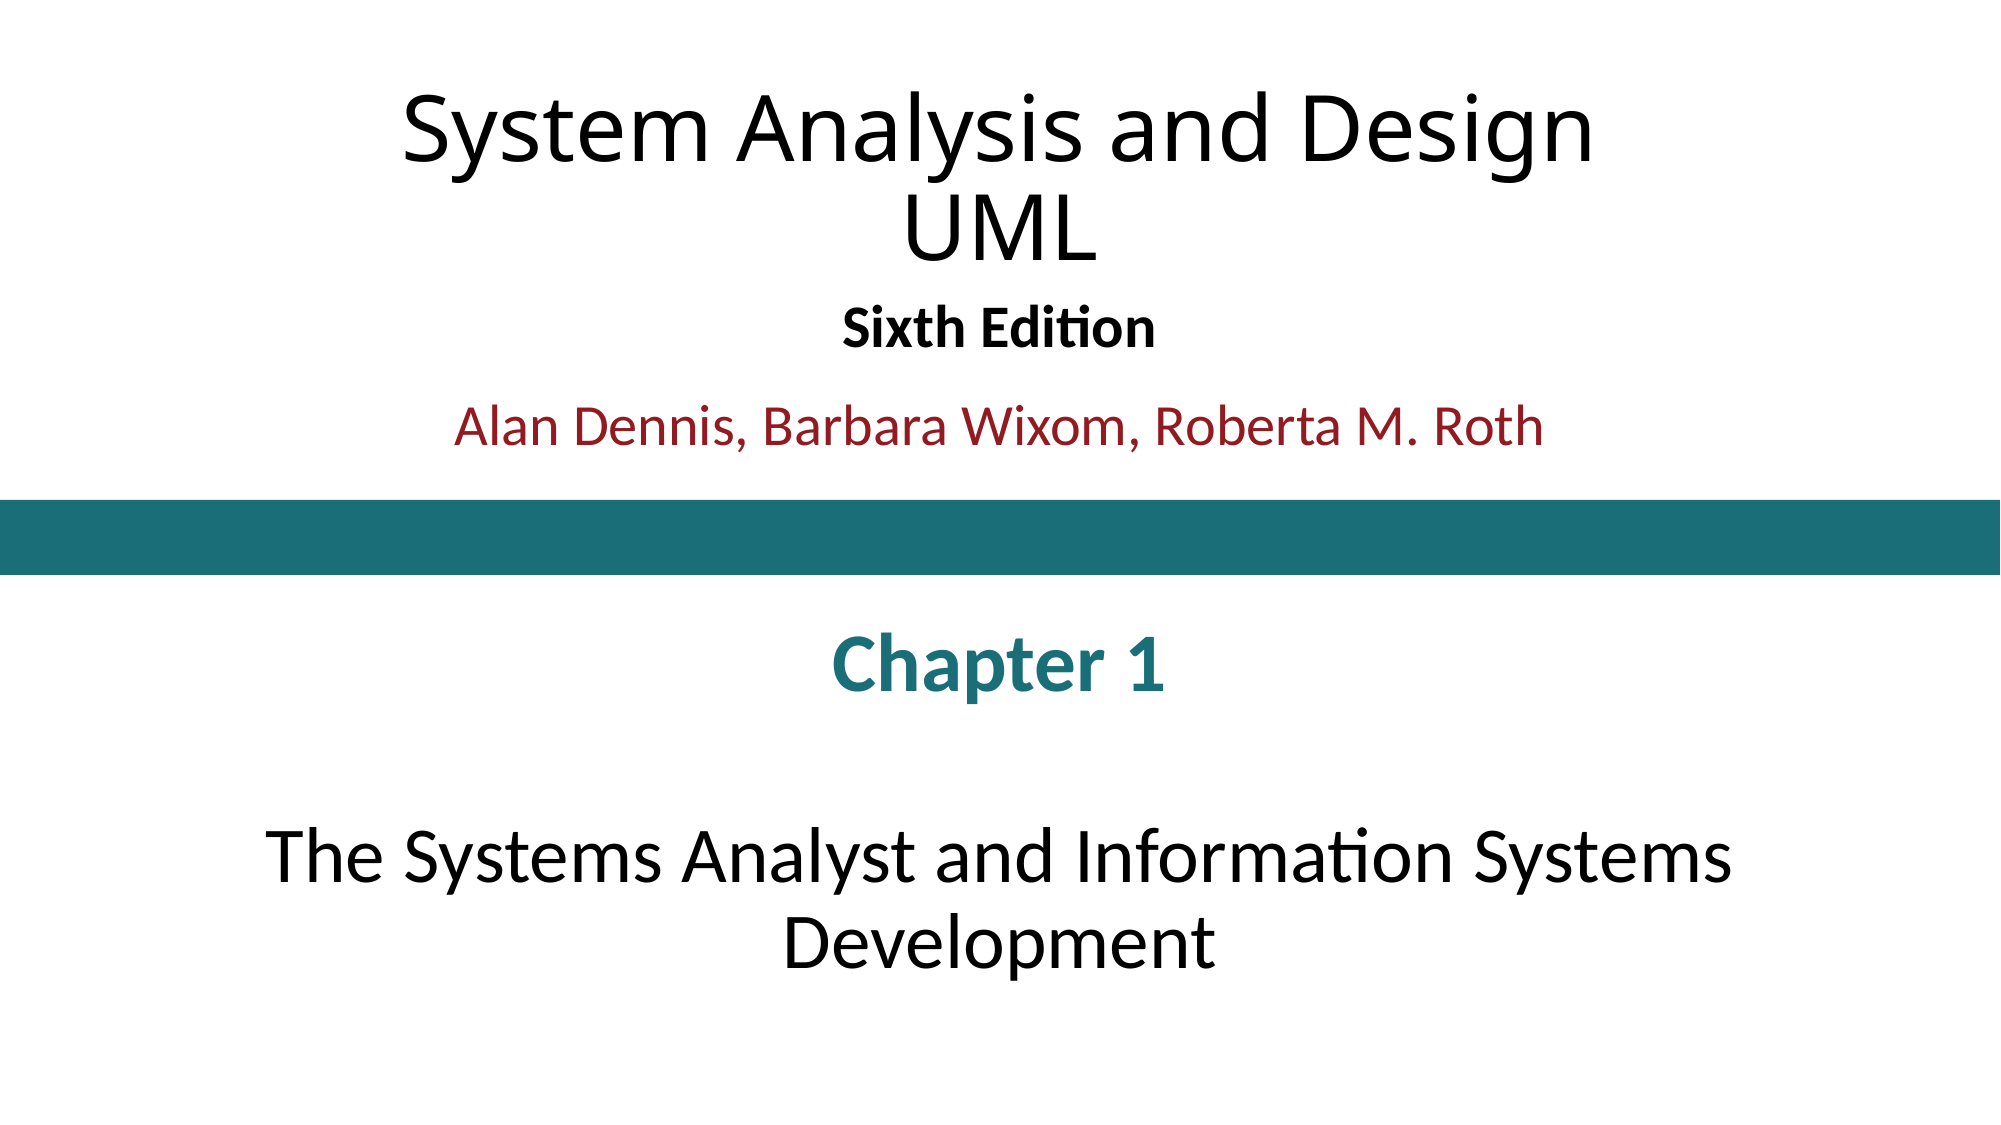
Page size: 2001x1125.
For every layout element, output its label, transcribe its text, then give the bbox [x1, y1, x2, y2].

list The Systems Analyst and Information Systems Development [33, 699, 1967, 1100]
list Alan Dennis, Barbara Wixom, Roberta M. Roth [33, 387, 1967, 500]
list Chapter 1 [33, 612, 1967, 699]
title System Analysis and Design UML [33, 59, 1967, 287]
list Sixth Edition [33, 287, 1967, 387]
